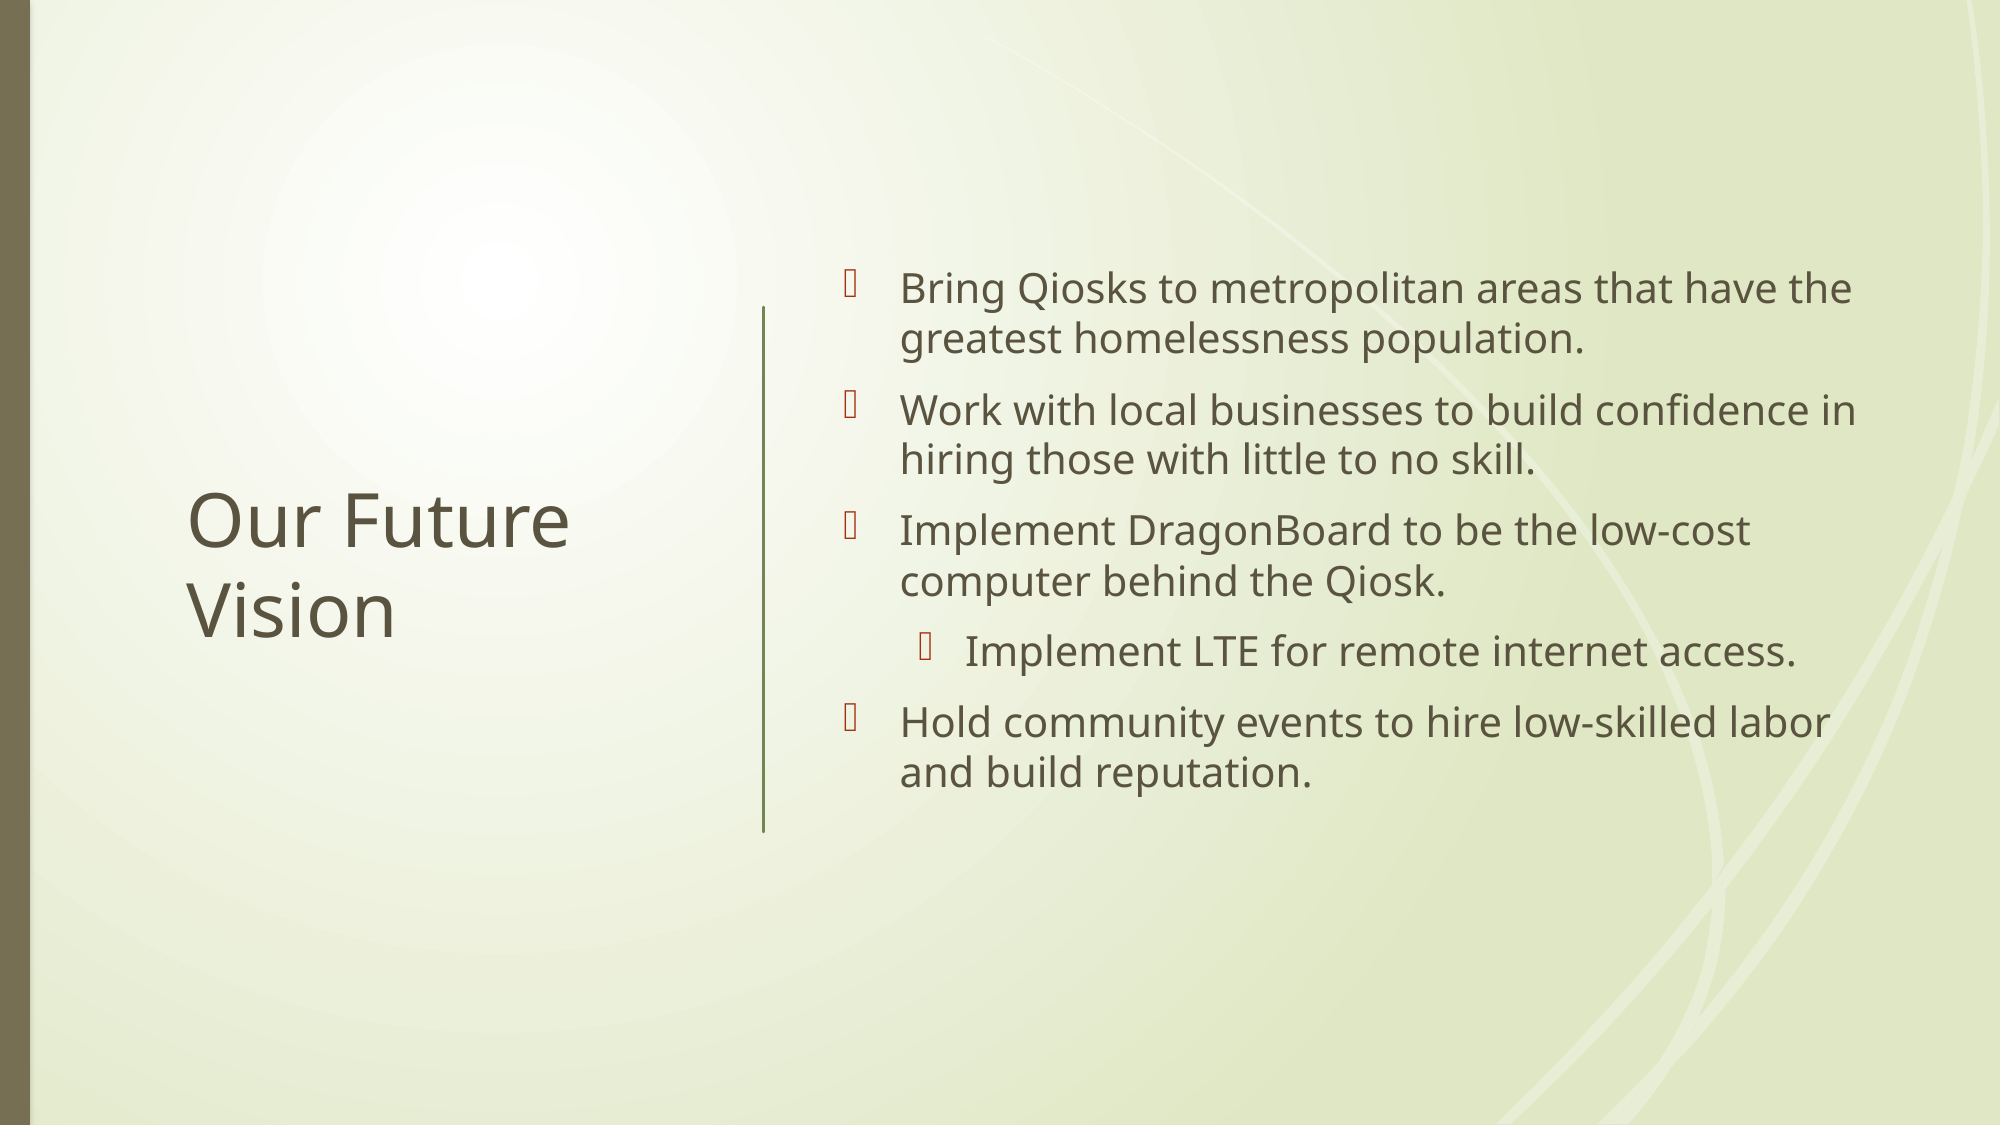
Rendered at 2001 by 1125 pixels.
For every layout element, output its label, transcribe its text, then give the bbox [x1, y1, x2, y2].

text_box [985, 0, 2000, 1125]
list Bring Qiosks to metropolitan areas that have the greatest homelessness population. Work with local businesses to build confidence in hiring those with little to no skill. Implement DragonBoard to be the low-cost computer behind the Qiosk. Implement LTE for remote internet access. Hold community events to hire low-skilled labor and build reputation. [828, 154, 980, 970]
title Our Future Vision [171, 154, 706, 970]
text_box [0, 0, 31, 1125]
text_box [31, 0, 985, 1125]
